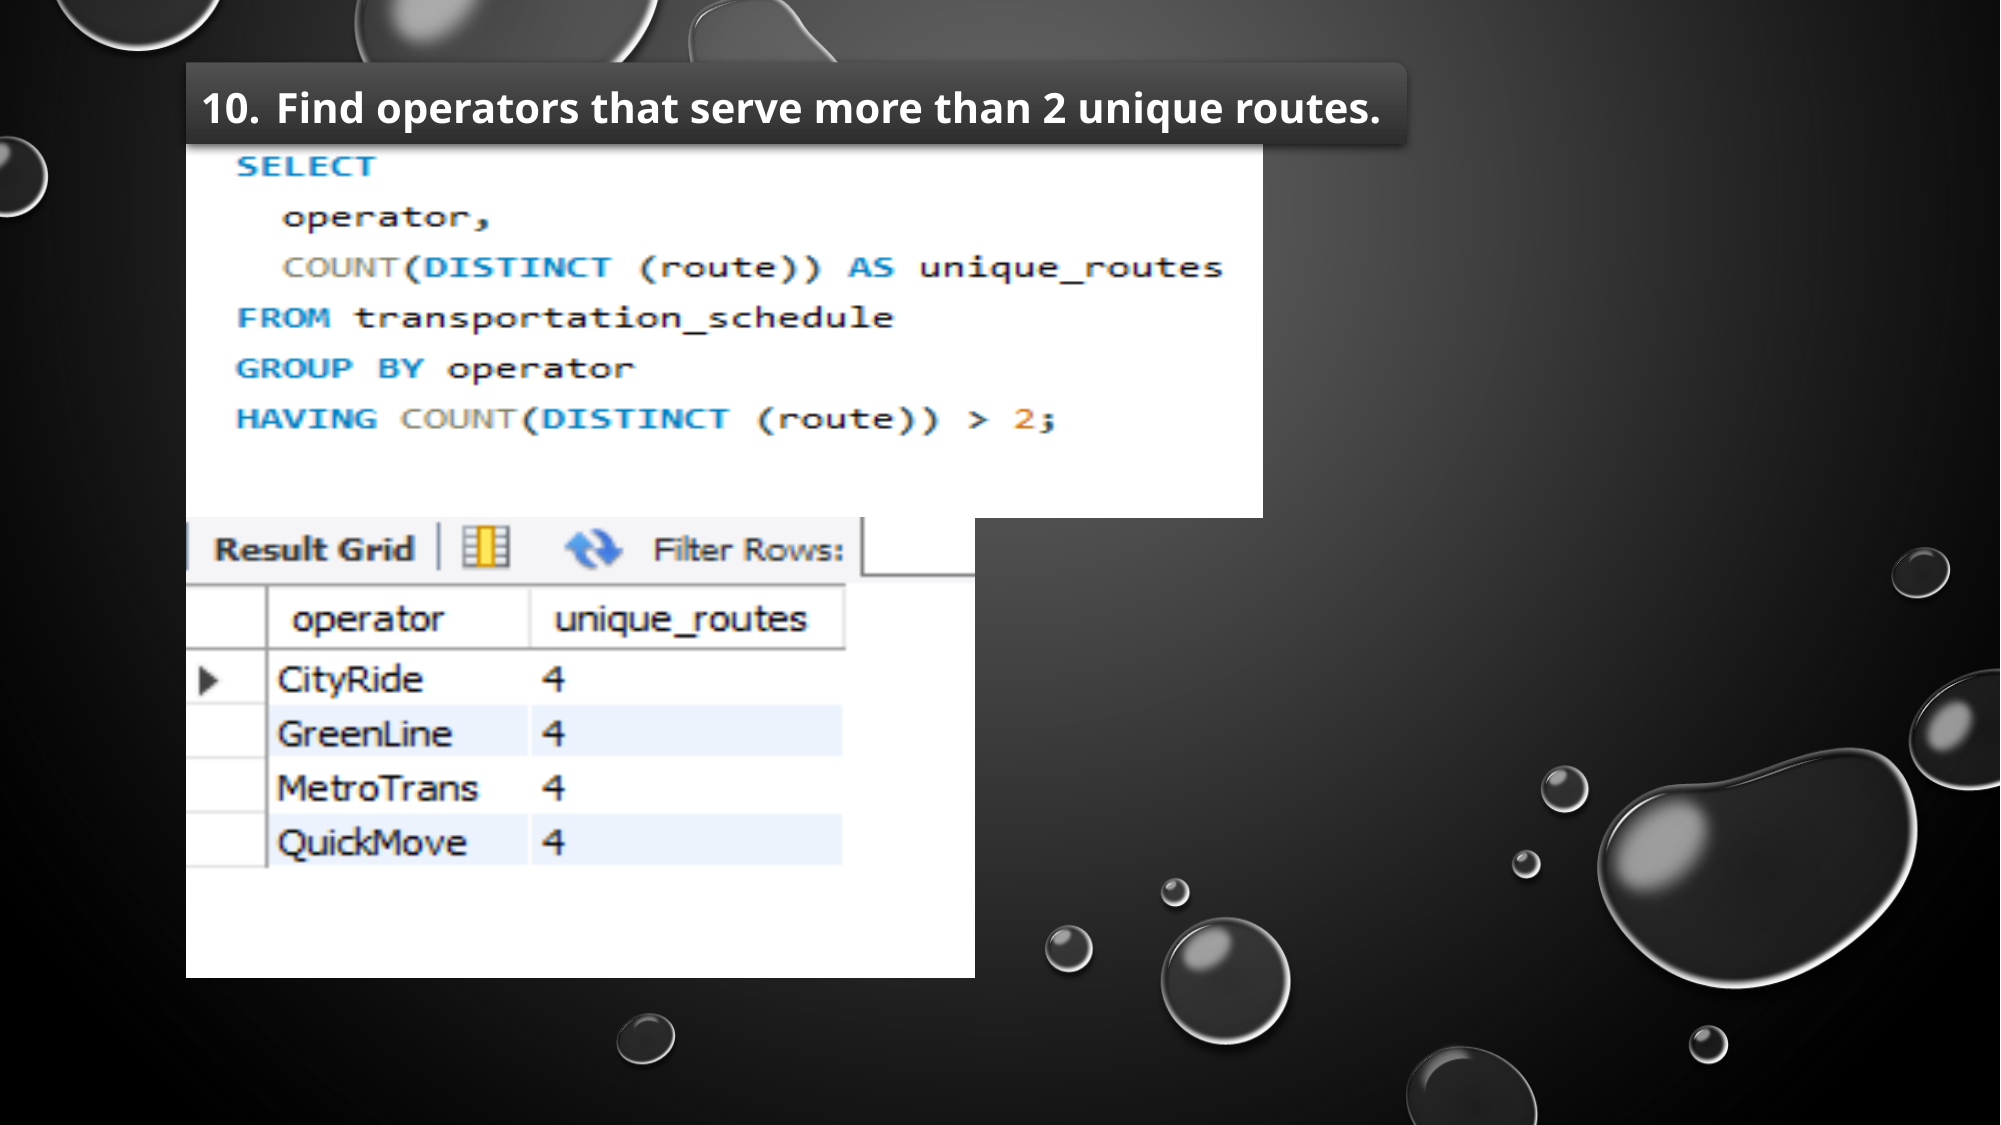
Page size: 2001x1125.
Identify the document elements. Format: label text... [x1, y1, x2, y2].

picture [0, 0, 2000, 1125]
text_box 10. Find operators that serve more than 2 unique routes. [186, 62, 1408, 144]
